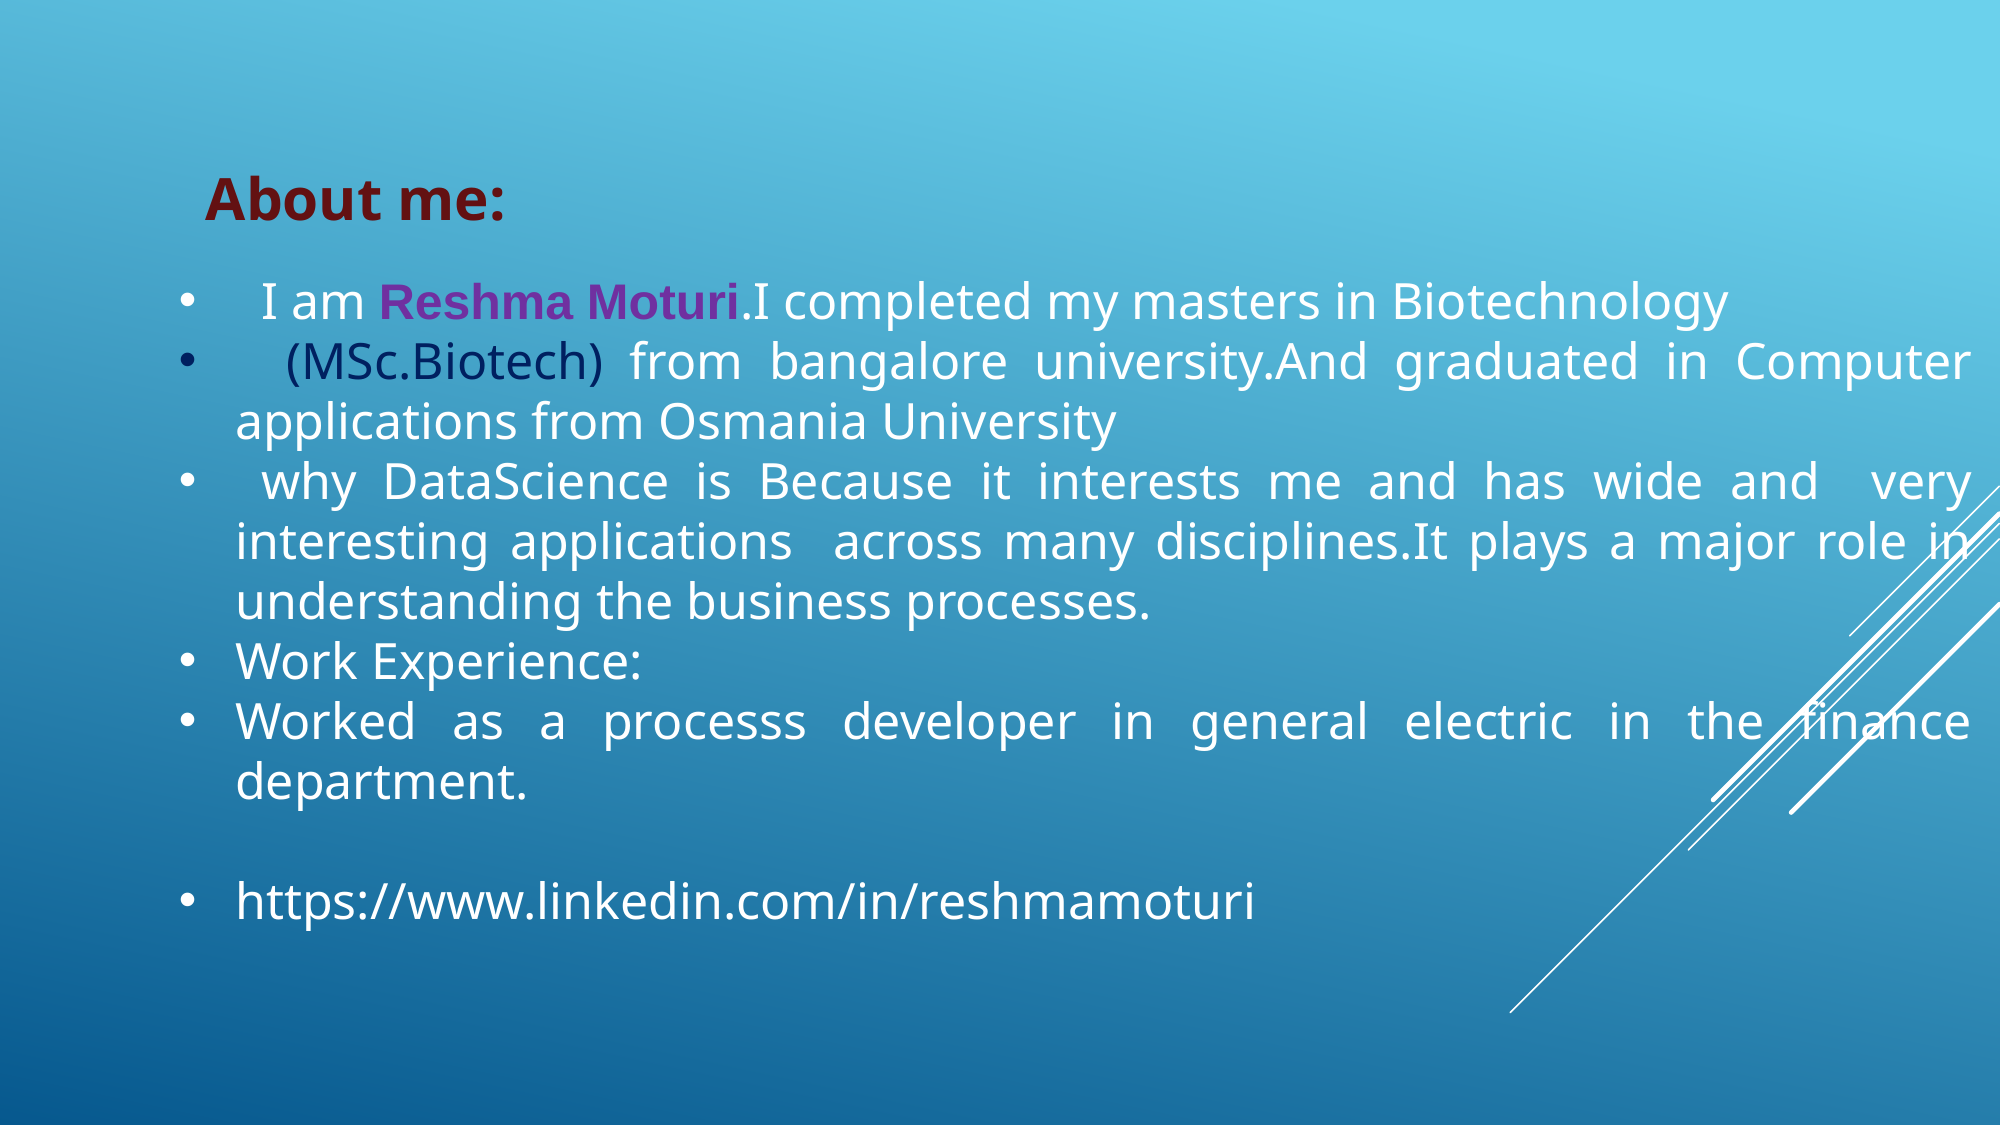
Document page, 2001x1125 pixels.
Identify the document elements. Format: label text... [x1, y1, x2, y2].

text_box I am Reshma Moturi.I completed my masters in Biotechnology (MSc.Biotech) from bangalore university.And graduated in Computer applications from Osmania University why DataScience is Because it interests me and has wide and very interesting applications across many disciplines.It plays a major role in understanding the business processes. Work Experience: Worked as a processs developer in general electric in the finance department. https://www.linkedin.com/in/reshmamoturi [14, 201, 1988, 937]
text_box About me: [190, 154, 817, 240]
